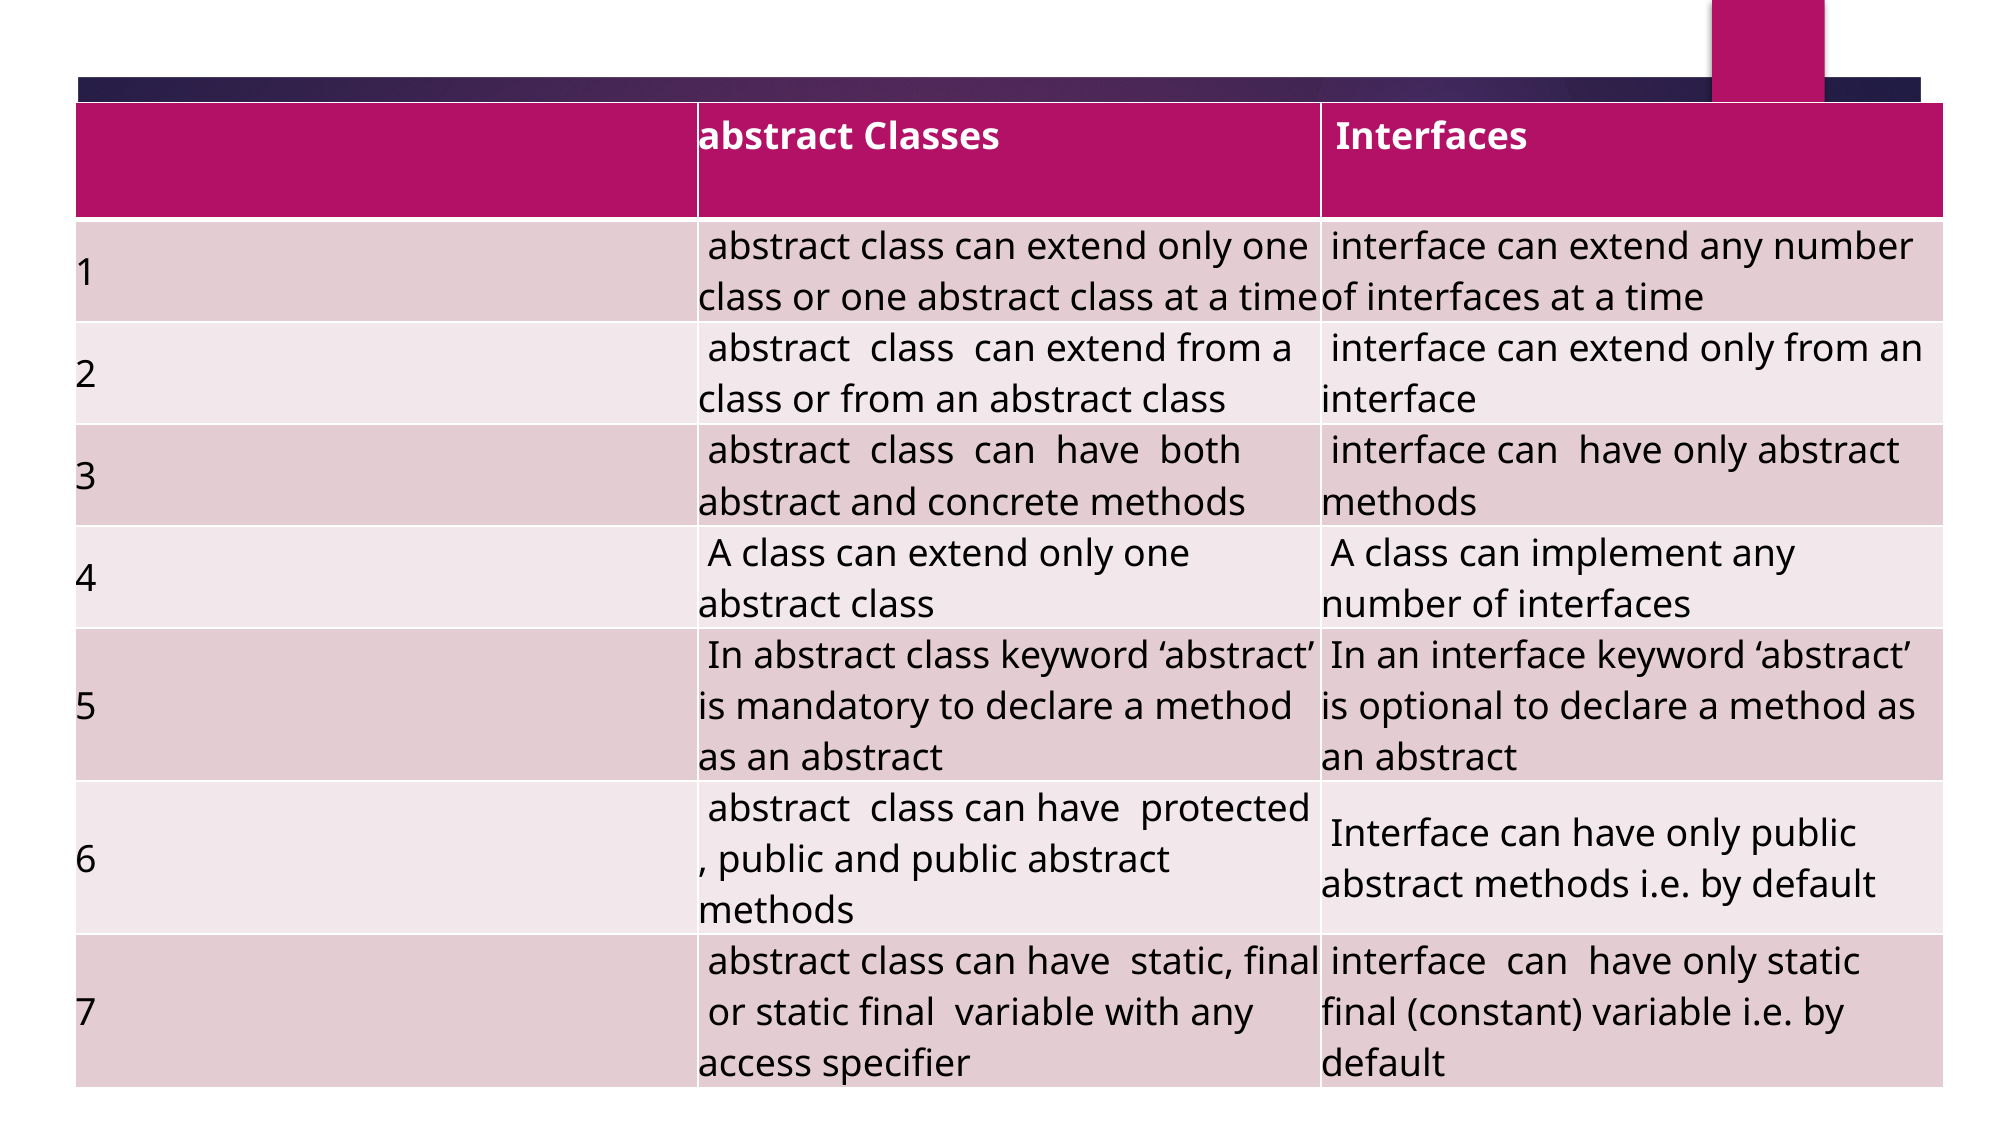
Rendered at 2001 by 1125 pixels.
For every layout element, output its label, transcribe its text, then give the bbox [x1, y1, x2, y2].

table_cell 3 [76, 425, 697, 525]
table_cell 4 [76, 527, 697, 627]
table_cell interface can extend only from an interface [1322, 323, 1943, 423]
table_cell interface can have only static final (constant) variable i.e. by default [1322, 935, 1943, 1087]
table_cell abstract class can have protected , public and public abstract methods [699, 782, 1320, 933]
table_cell In an interface keyword ‘abstract’ is optional to declare a method as an abstract [1322, 629, 1943, 780]
table_cell interface can extend any number of interfaces at a time [1322, 222, 1943, 321]
table_cell In abstract class keyword ‘abstract’ is mandatory to declare a method as an abstract [699, 629, 1320, 780]
table_cell Interface can have only public abstract methods i.e. by default [1322, 782, 1943, 933]
table_cell 2 [76, 323, 697, 423]
table_cell abstract class can extend only one class or one abstract class at a time [699, 222, 1320, 321]
table_cell 7 [76, 935, 697, 1087]
table_cell abstract class can have both abstract and concrete methods [699, 425, 1320, 525]
table_header Interfaces [1322, 103, 1943, 217]
table_cell interface can have only abstract methods [1322, 425, 1943, 525]
table_cell A class can implement any number of interfaces [1322, 527, 1943, 627]
table_cell 1 [76, 222, 697, 321]
table_cell 5 [76, 629, 697, 780]
table_cell abstract class can have static, final or static final variable with any access specifier [699, 935, 1320, 1087]
table_cell abstract class can extend from a class or from an abstract class [699, 323, 1320, 423]
table_header [76, 103, 697, 217]
table_header abstract Classes [699, 103, 1320, 217]
table_cell 6 [76, 782, 697, 933]
table_cell A class can extend only one abstract class [699, 527, 1320, 627]
